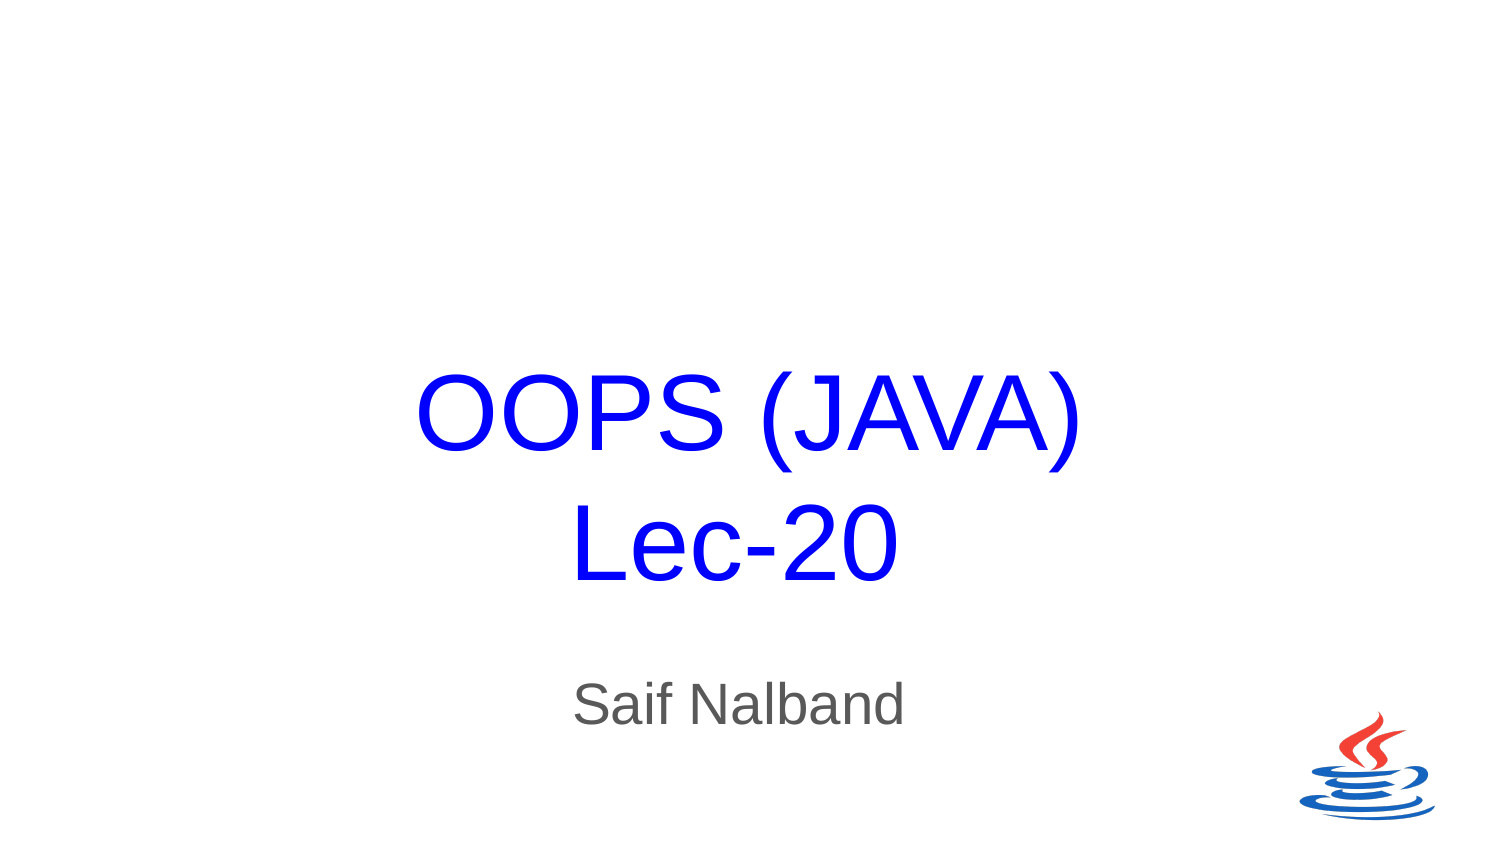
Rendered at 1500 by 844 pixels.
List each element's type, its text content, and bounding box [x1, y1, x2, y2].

subtitle Saif Nalband [40, 651, 1439, 782]
picture [1258, 700, 1475, 831]
title OOPS (JAVA) Lec-20 [51, 25, 1449, 617]
